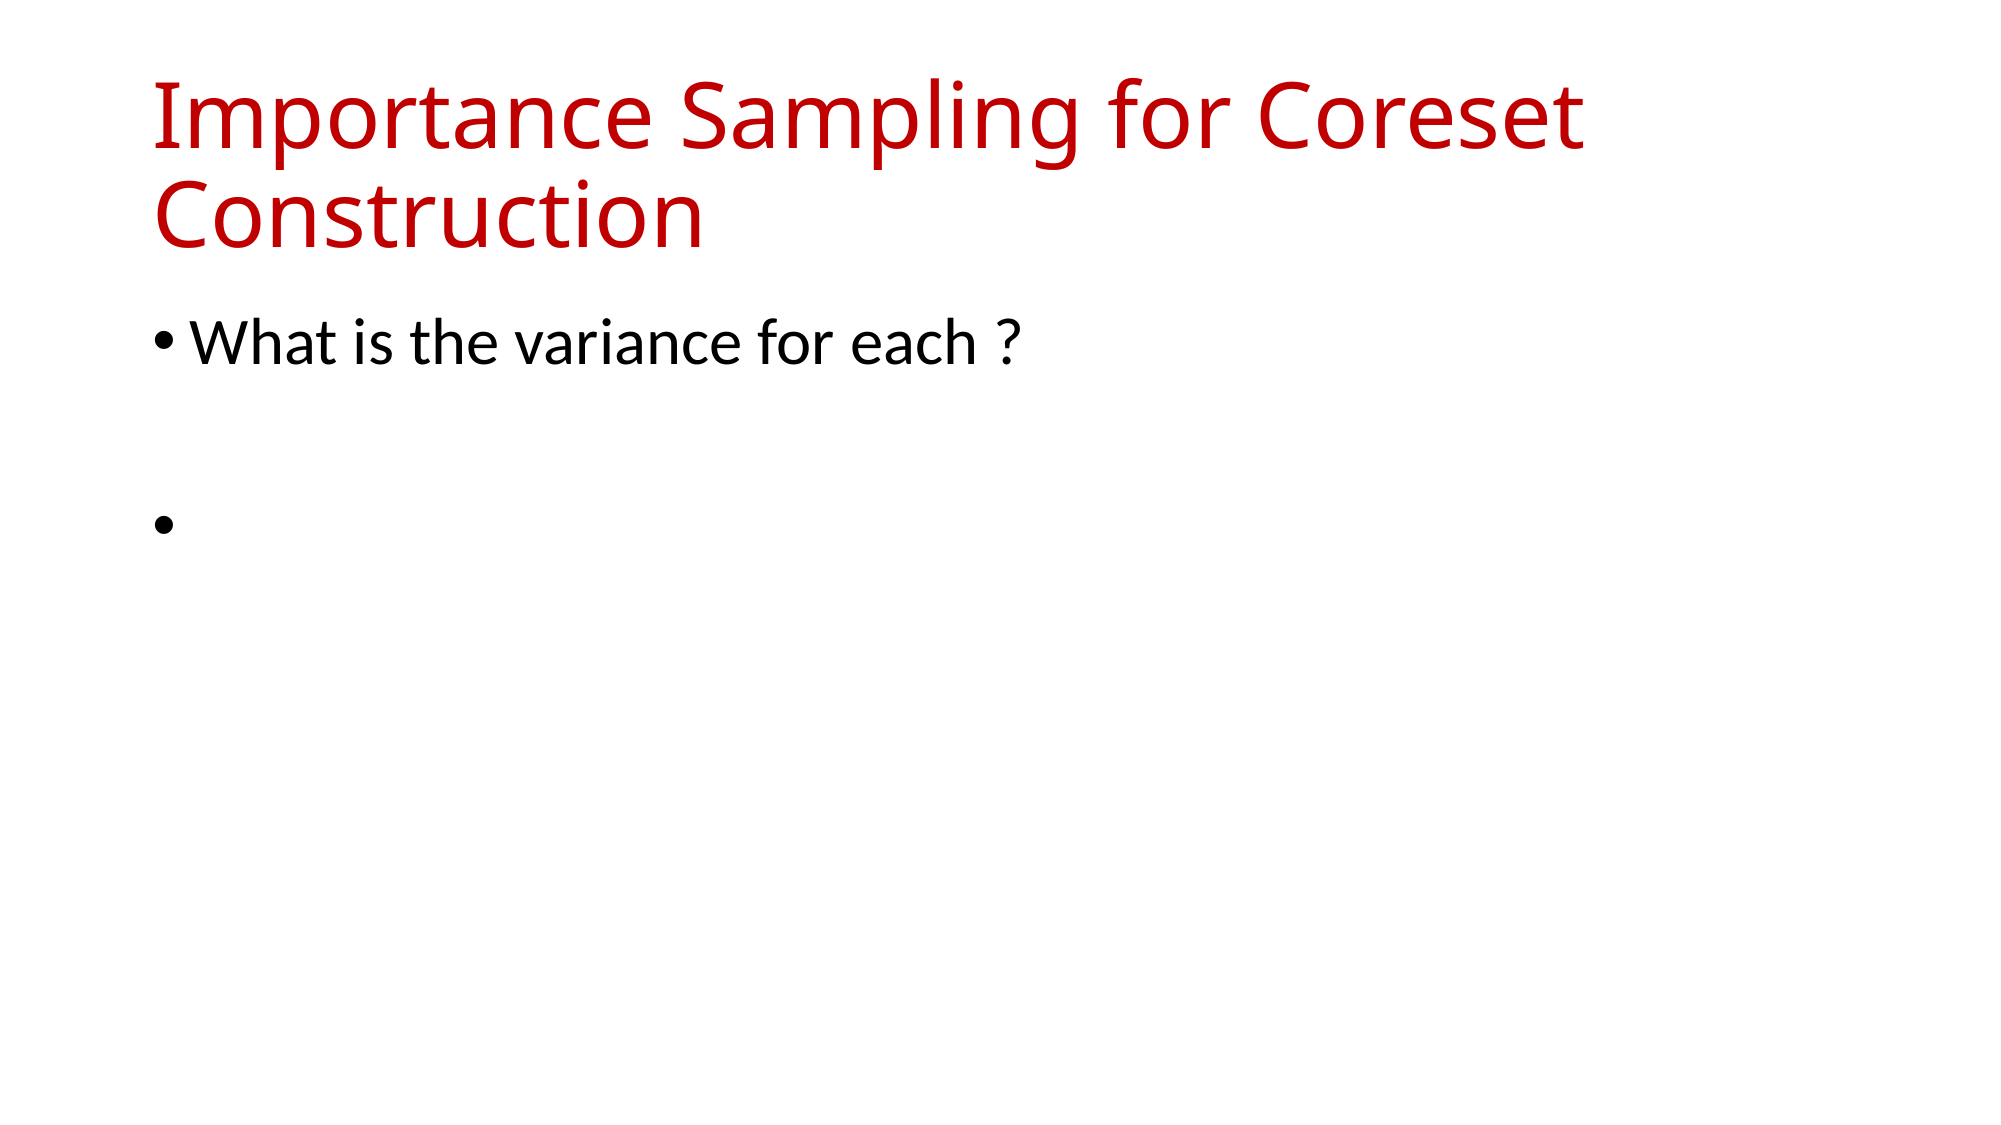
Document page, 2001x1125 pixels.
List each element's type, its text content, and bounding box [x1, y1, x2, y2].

title Importance Sampling for Coreset Construction [137, 59, 1863, 278]
